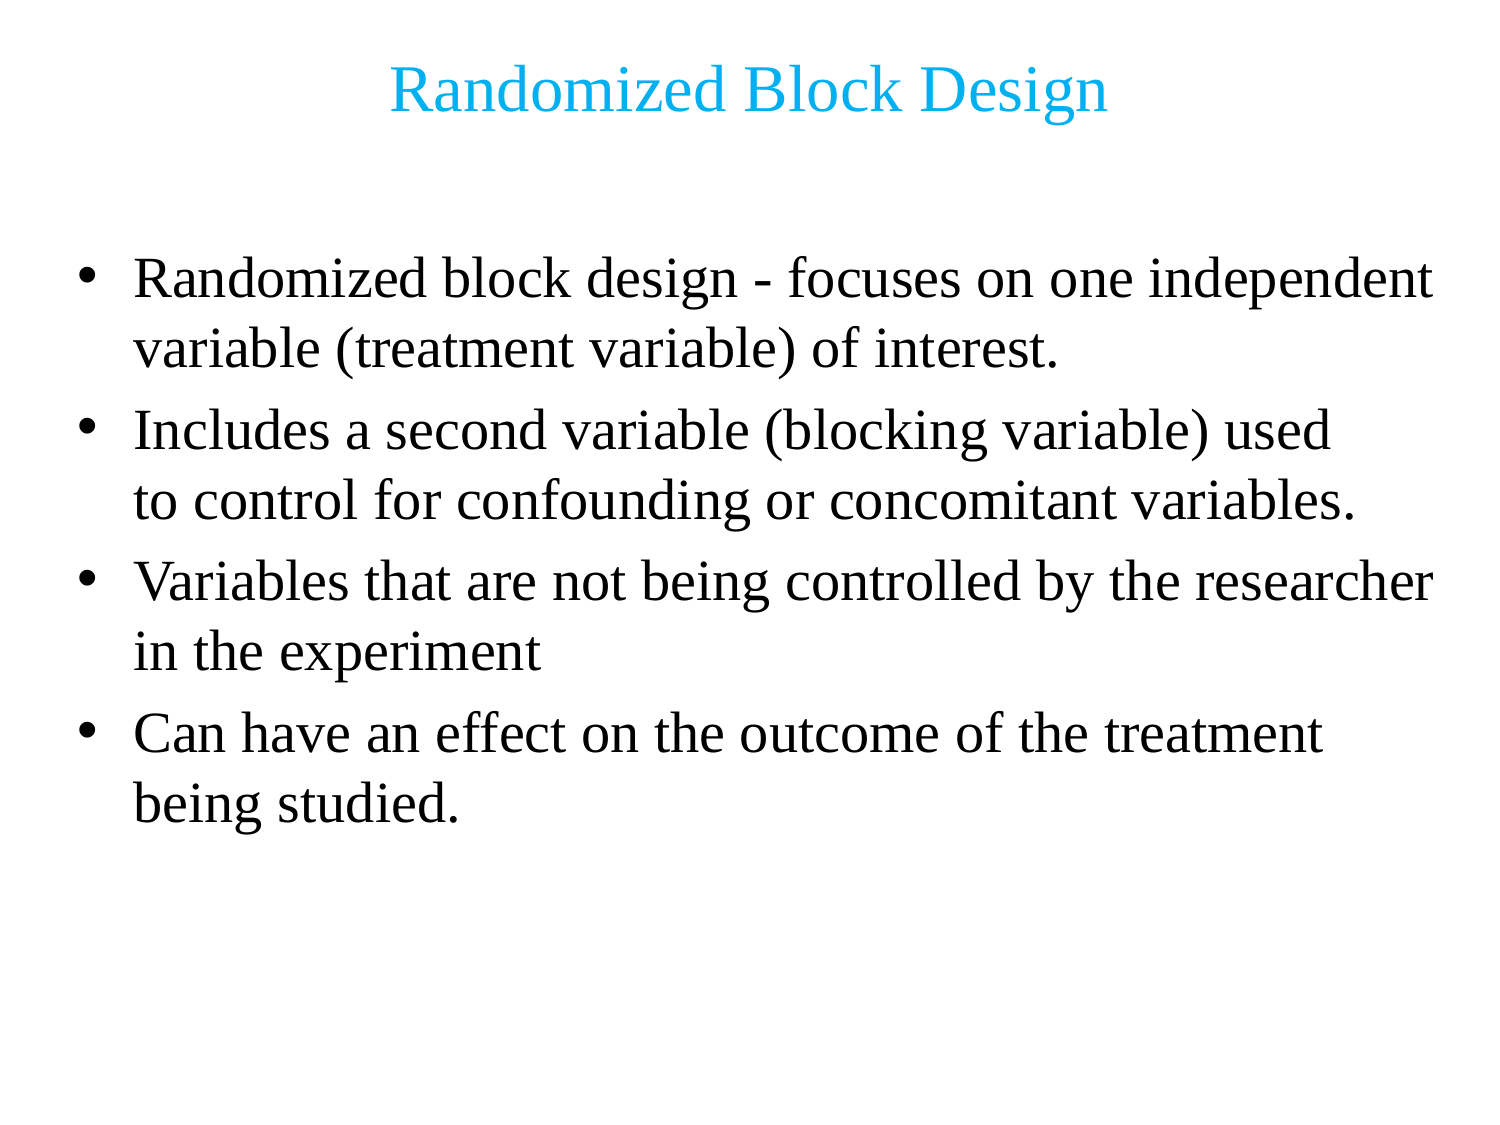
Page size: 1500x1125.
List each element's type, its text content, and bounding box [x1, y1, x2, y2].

text_box Randomized block design - focuses on one independent variable (treatment variable) of interest. Includes a second variable (blocking variable) used to control for confounding or concomitant variables. Variables that are not being controlled by the researcher in the experiment Can have an effect on the outcome of the treatment being studied. [62, 231, 1475, 875]
text_box Randomized Block Design [31, 37, 1469, 120]
